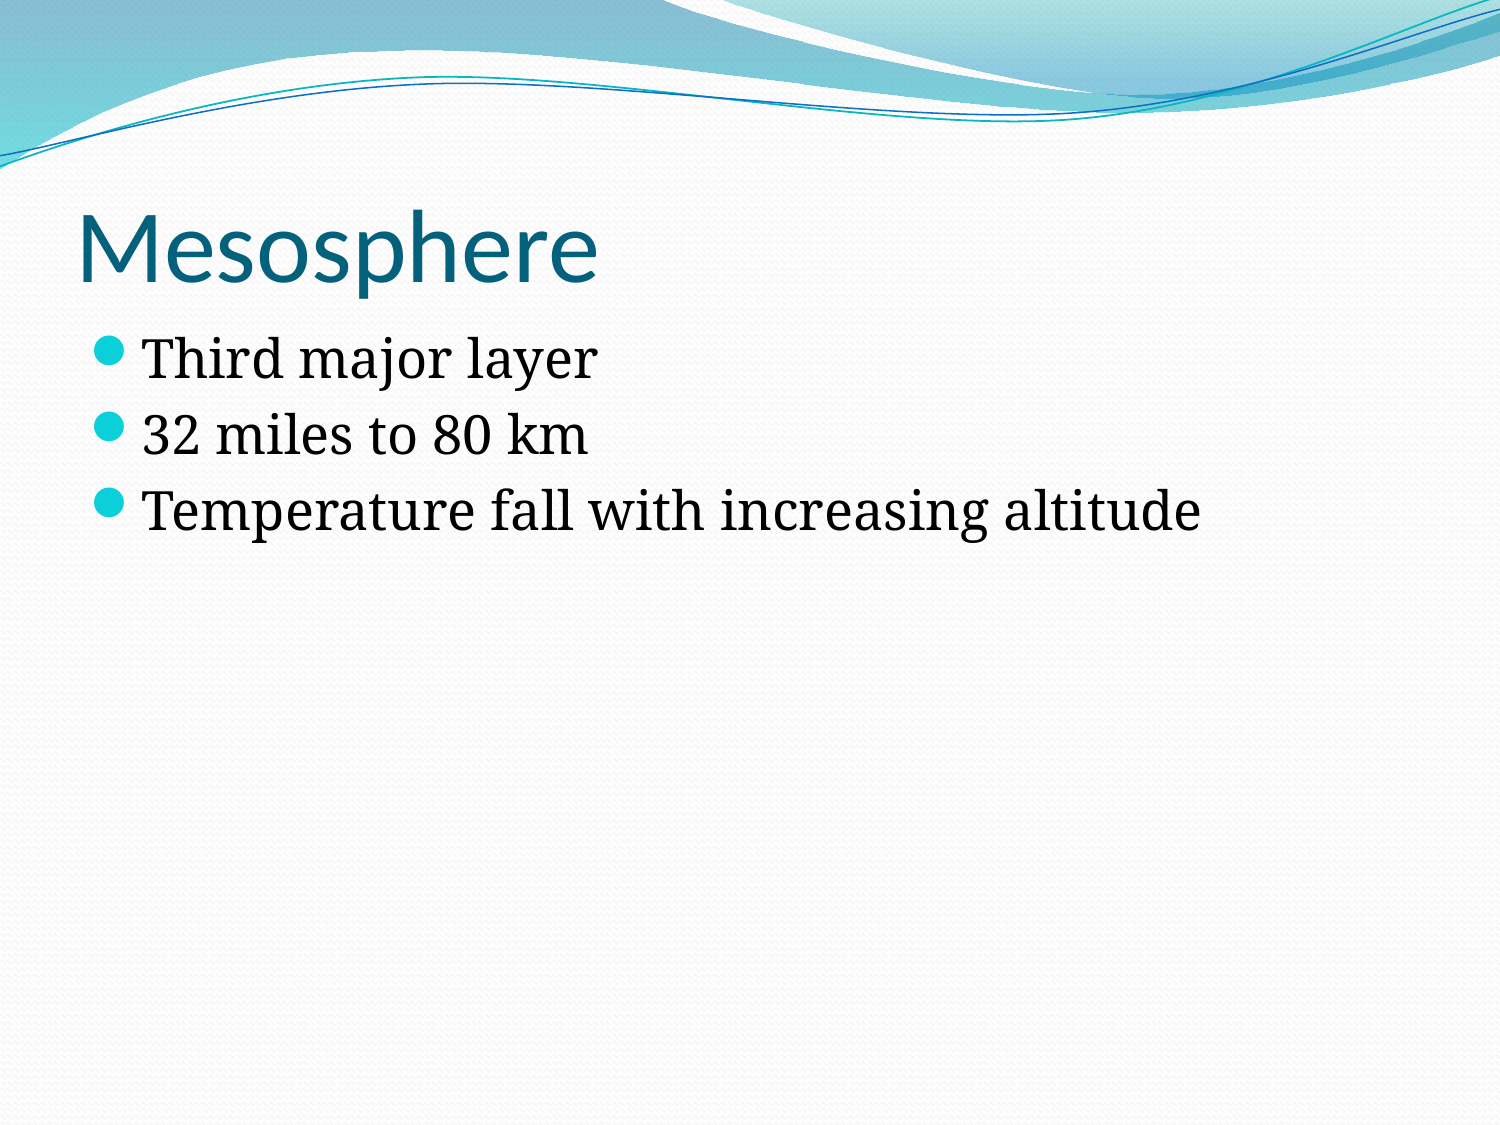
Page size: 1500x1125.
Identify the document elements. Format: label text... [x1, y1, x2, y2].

title Mesosphere [75, 115, 1425, 303]
list Third major layer 32 miles to 80 km Temperature fall with increasing altitude [75, 317, 1425, 1038]
